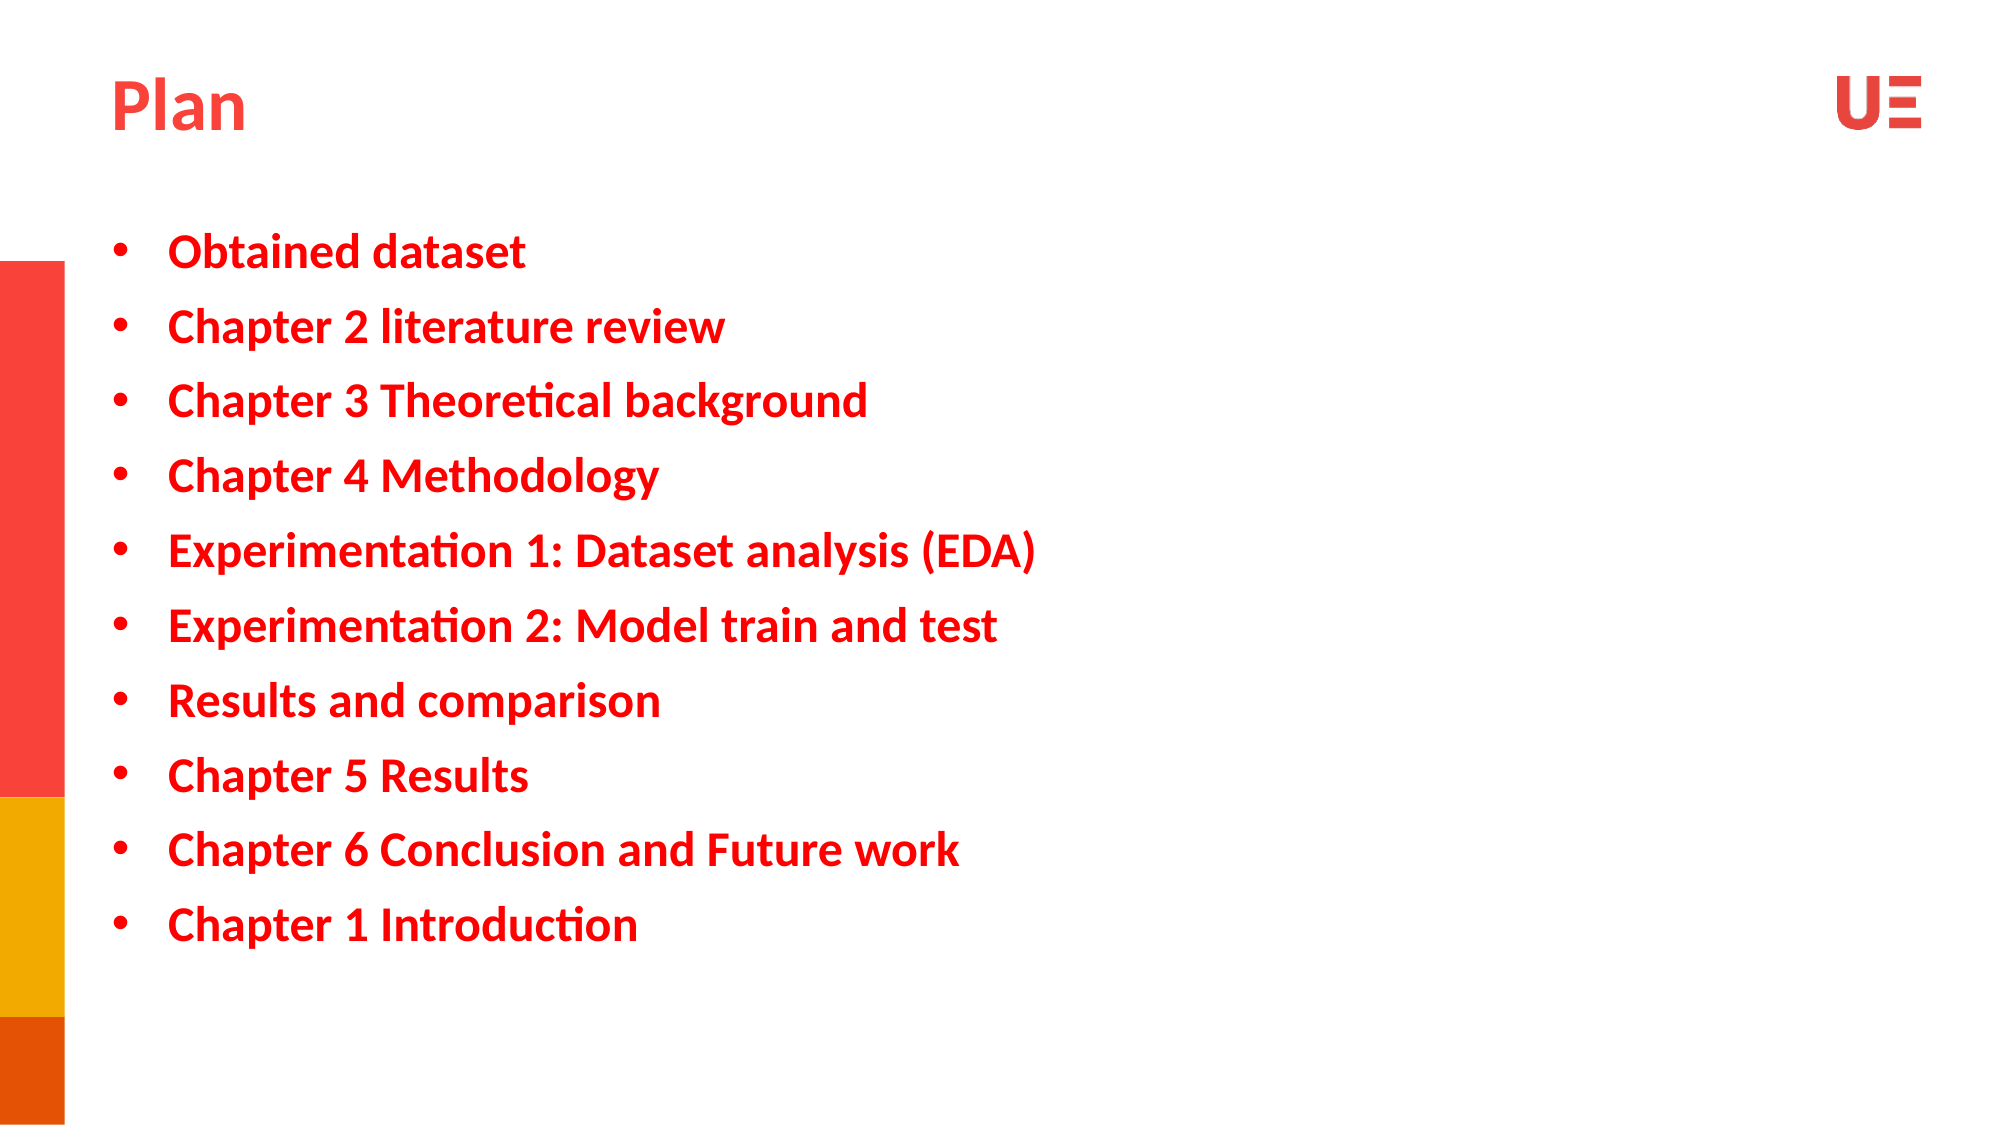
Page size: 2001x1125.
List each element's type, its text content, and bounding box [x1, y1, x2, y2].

text_box Plan [97, 58, 1711, 147]
picture [1837, 76, 1922, 130]
text_box Obtained dataset Chapter 2 literature review Chapter 3 Theoretical background Chapter 4 Methodology Experimentation 1: Dataset analysis (EDA) Experimentation 2: Model train and test Results and comparison Chapter 5 Results Chapter 6 Conclusion and Future work Chapter 1 Introduction [97, 218, 1711, 1034]
